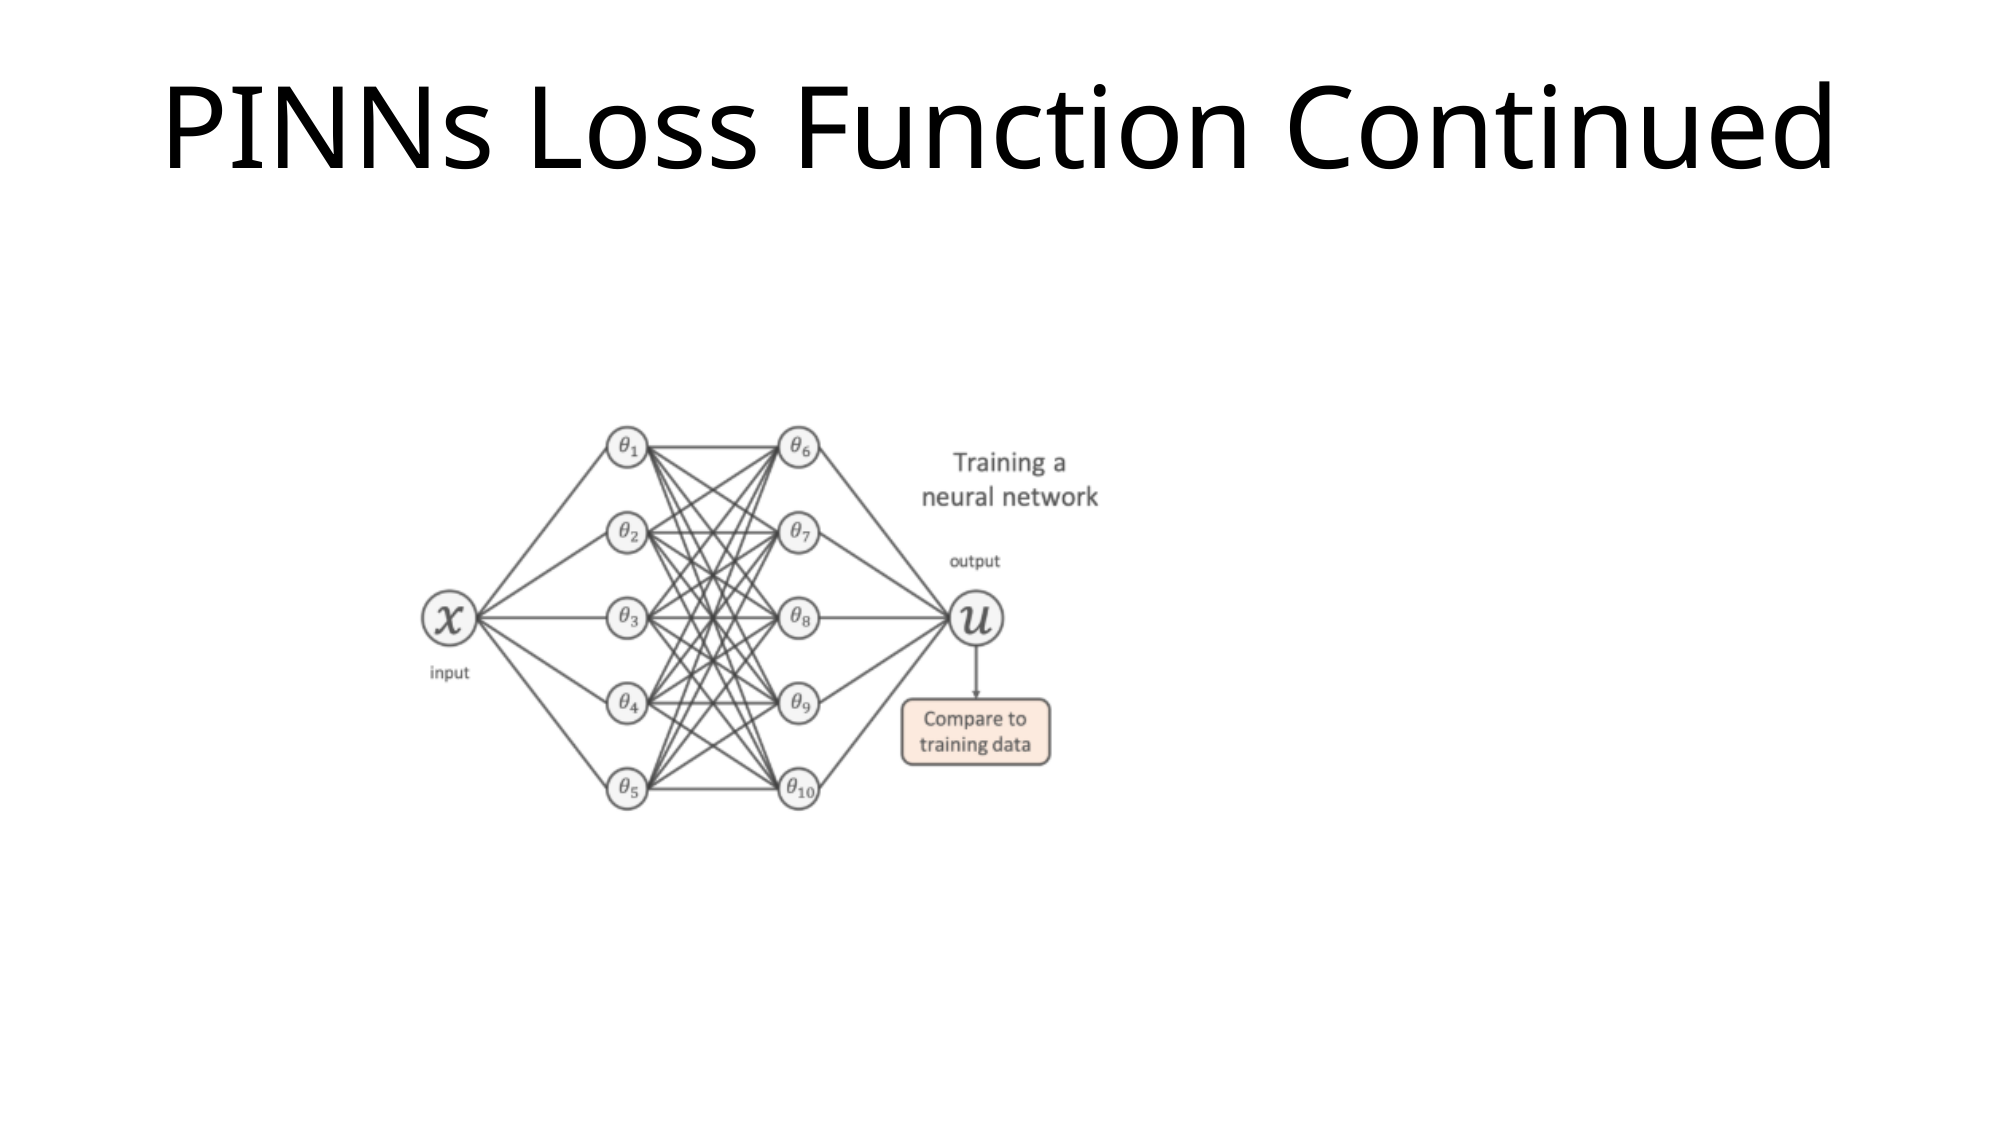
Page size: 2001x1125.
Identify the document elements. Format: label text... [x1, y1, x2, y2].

picture [375, 396, 1149, 819]
title PINNs Loss Function Continued [68, 39, 1932, 213]
